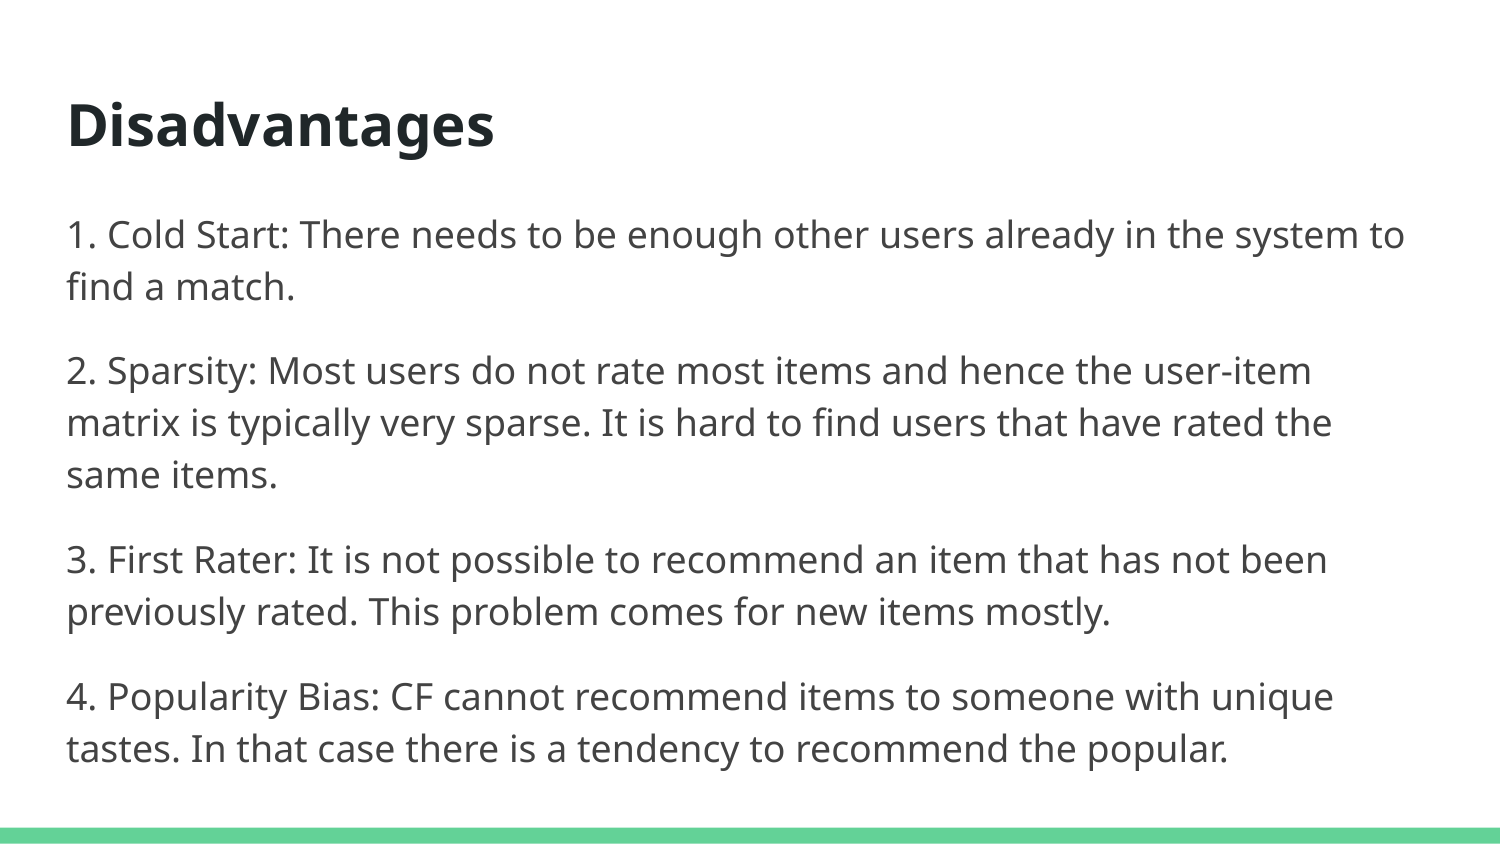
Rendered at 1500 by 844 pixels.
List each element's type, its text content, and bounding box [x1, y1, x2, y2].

title Disadvantages [51, 72, 1449, 167]
list 1. Cold Start: There needs to be enough other users already in the system to find a match. 2. Sparsity: Most users do not rate most items and hence the user-item matrix is typically very sparse. It is hard to find users that have rated the same items. 3. First Rater: It is not possible to recommend an item that has not been previously rated. This problem comes for new items mostly. 4. Popularity Bias: CF cannot recommend items to someone with unique tastes. In that case there is a tendency to recommend the popular. [51, 189, 1449, 750]
